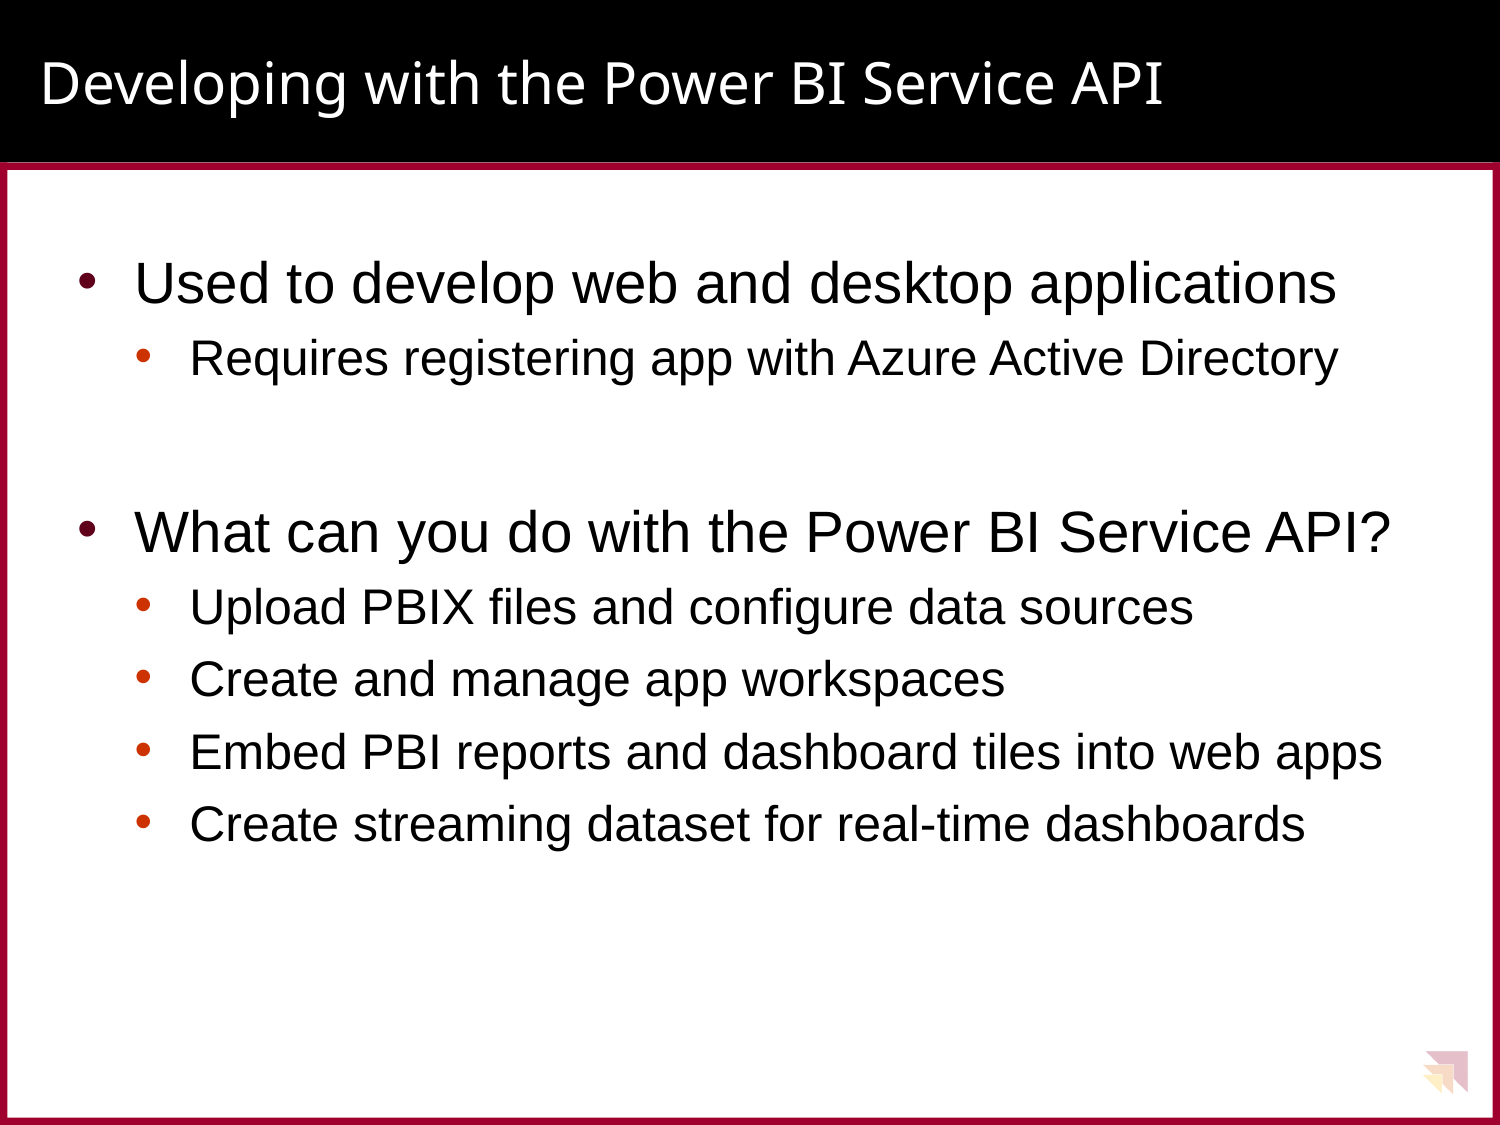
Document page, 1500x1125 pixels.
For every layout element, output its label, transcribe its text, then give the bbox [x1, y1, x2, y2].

list Used to develop web and desktop applications Requires registering app with Azure Active Directory What can you do with the Power BI Service API? Upload PBIX files and configure data sources Create and manage app workspaces Embed PBI reports and dashboard tiles into web apps Create streaming dataset for real-time dashboards [62, 237, 1438, 1088]
title Developing with the Power BI Service API [24, 12, 1438, 150]
